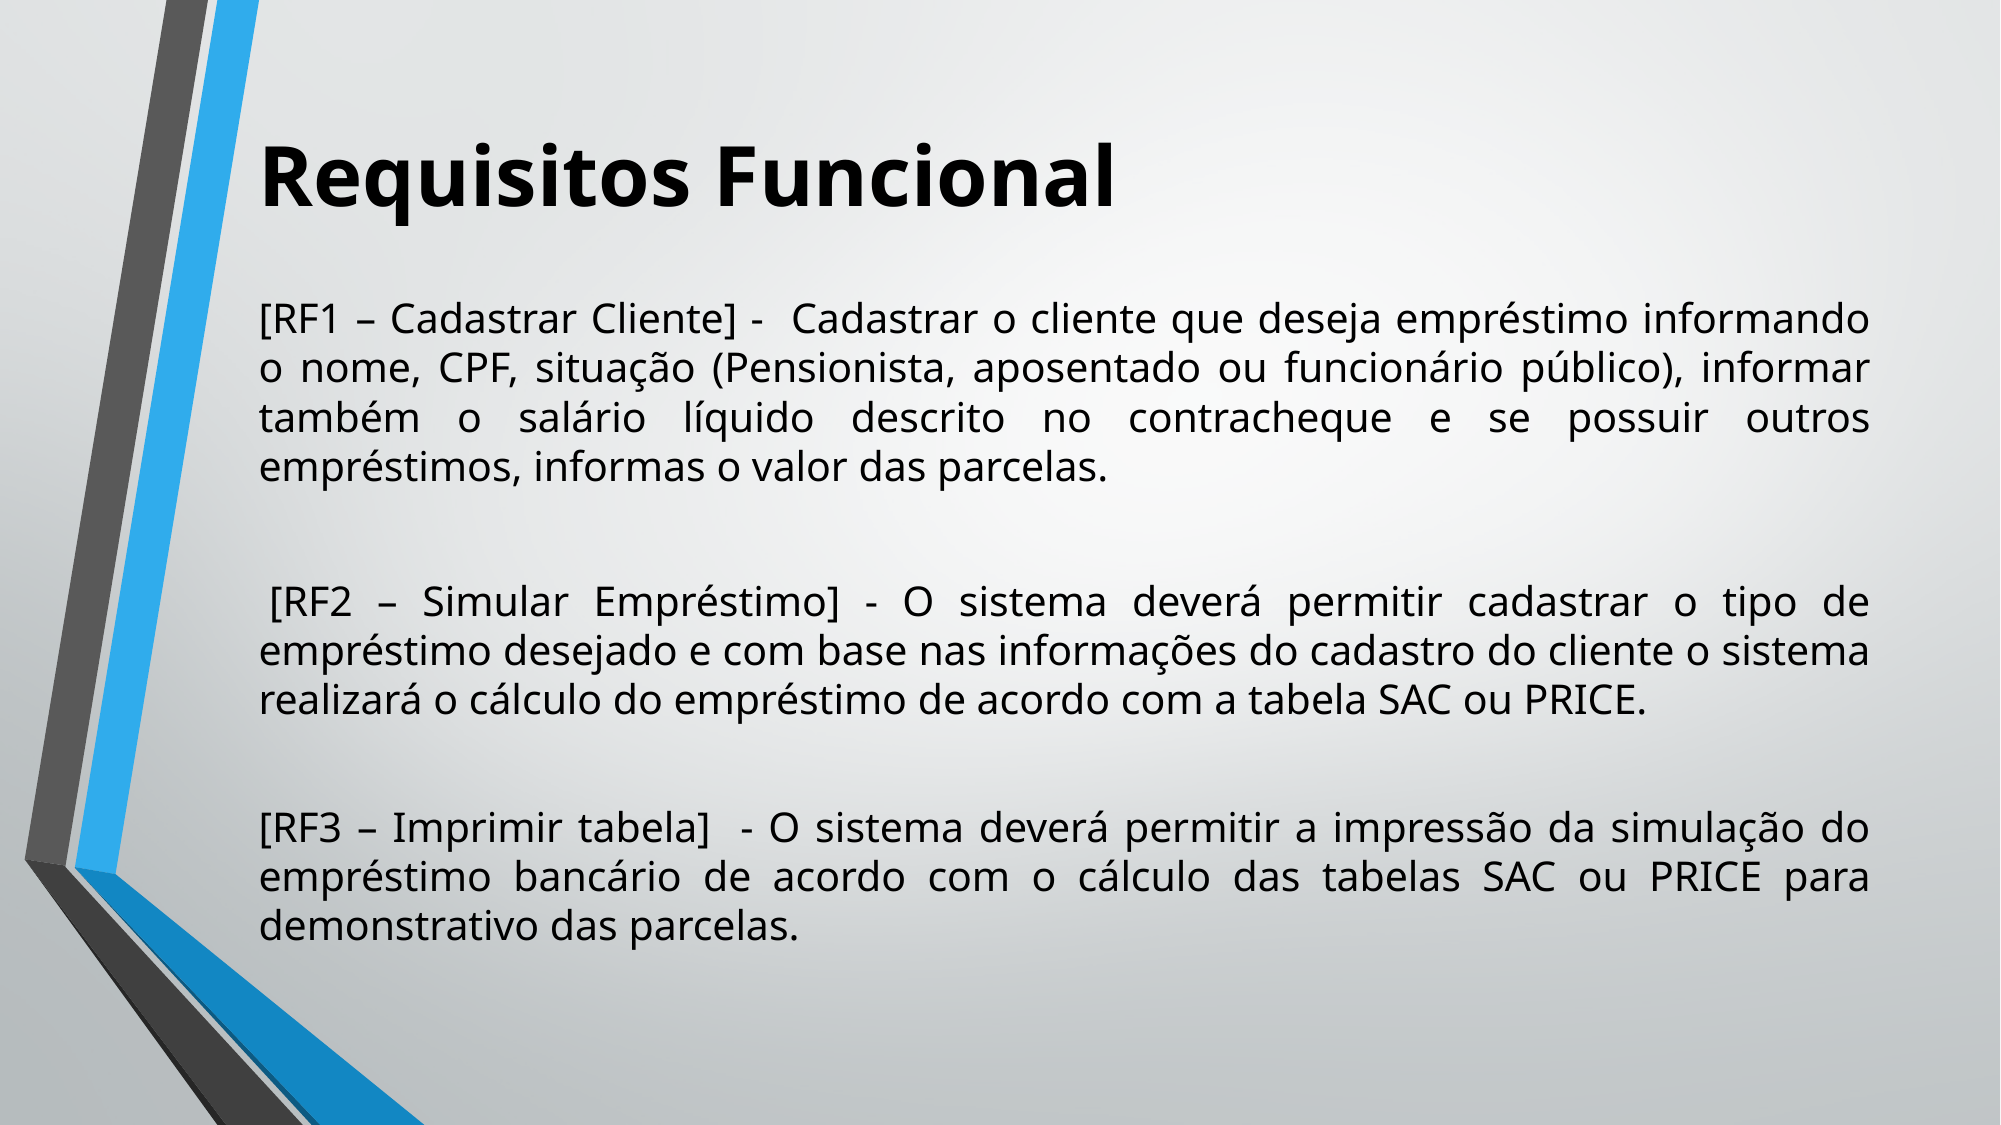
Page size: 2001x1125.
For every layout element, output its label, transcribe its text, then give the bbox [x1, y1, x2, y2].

list [RF1 – Cadastrar Cliente] - Cadastrar o cliente que deseja empréstimo informando o nome, CPF, situação (Pensionista, aposentado ou funcionário público), informar também o salário líquido descrito no contracheque e se possuir outros empréstimos, informas o valor das parcelas. [RF2 – Simular Empréstimo] - O sistema deverá permitir cadastrar o tipo de empréstimo desejado e com base nas informações do cadastro do cliente o sistema realizará o cálculo do empréstimo de acordo com a tabela SAC ou PRICE. [RF3 – Imprimir tabela] - O sistema deverá permitir a impressão da simulação do empréstimo bancário de acordo com o cálculo das tabelas SAC ou PRICE para demonstrativo das parcelas. [243, 285, 1887, 965]
title Requisitos Funcional [243, 112, 1402, 234]
